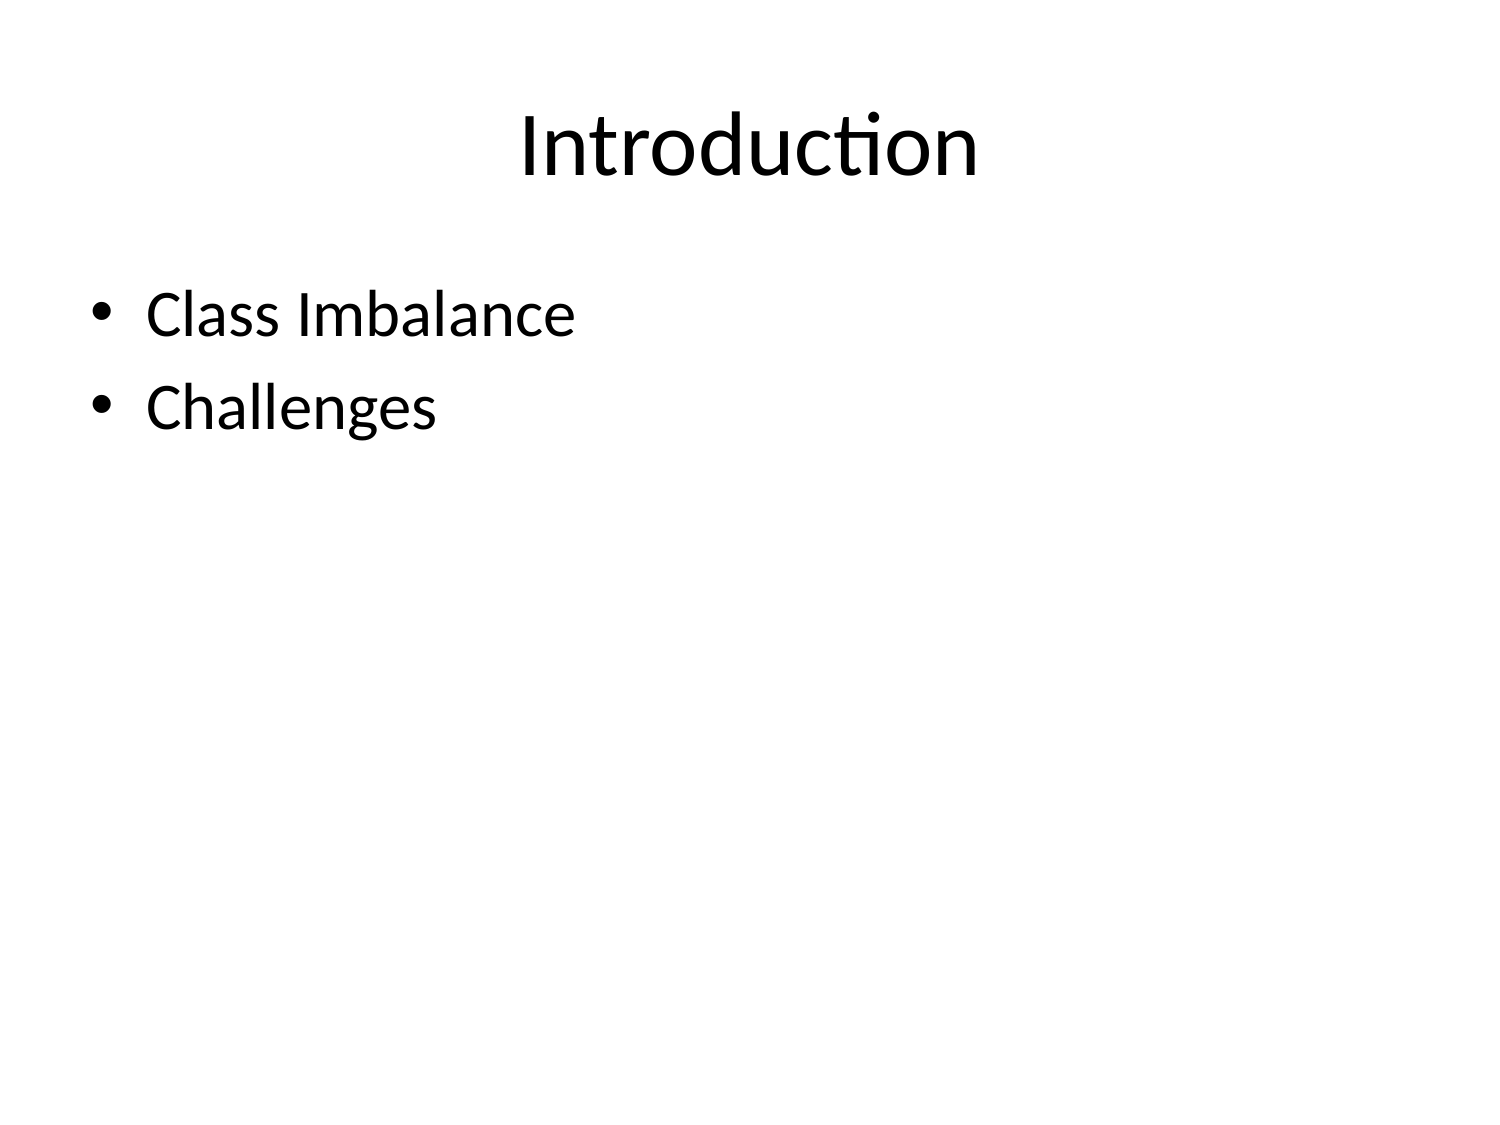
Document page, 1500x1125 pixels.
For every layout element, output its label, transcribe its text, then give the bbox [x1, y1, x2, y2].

list Class Imbalance Challenges [75, 262, 1425, 1005]
title Introduction [75, 45, 1425, 233]
